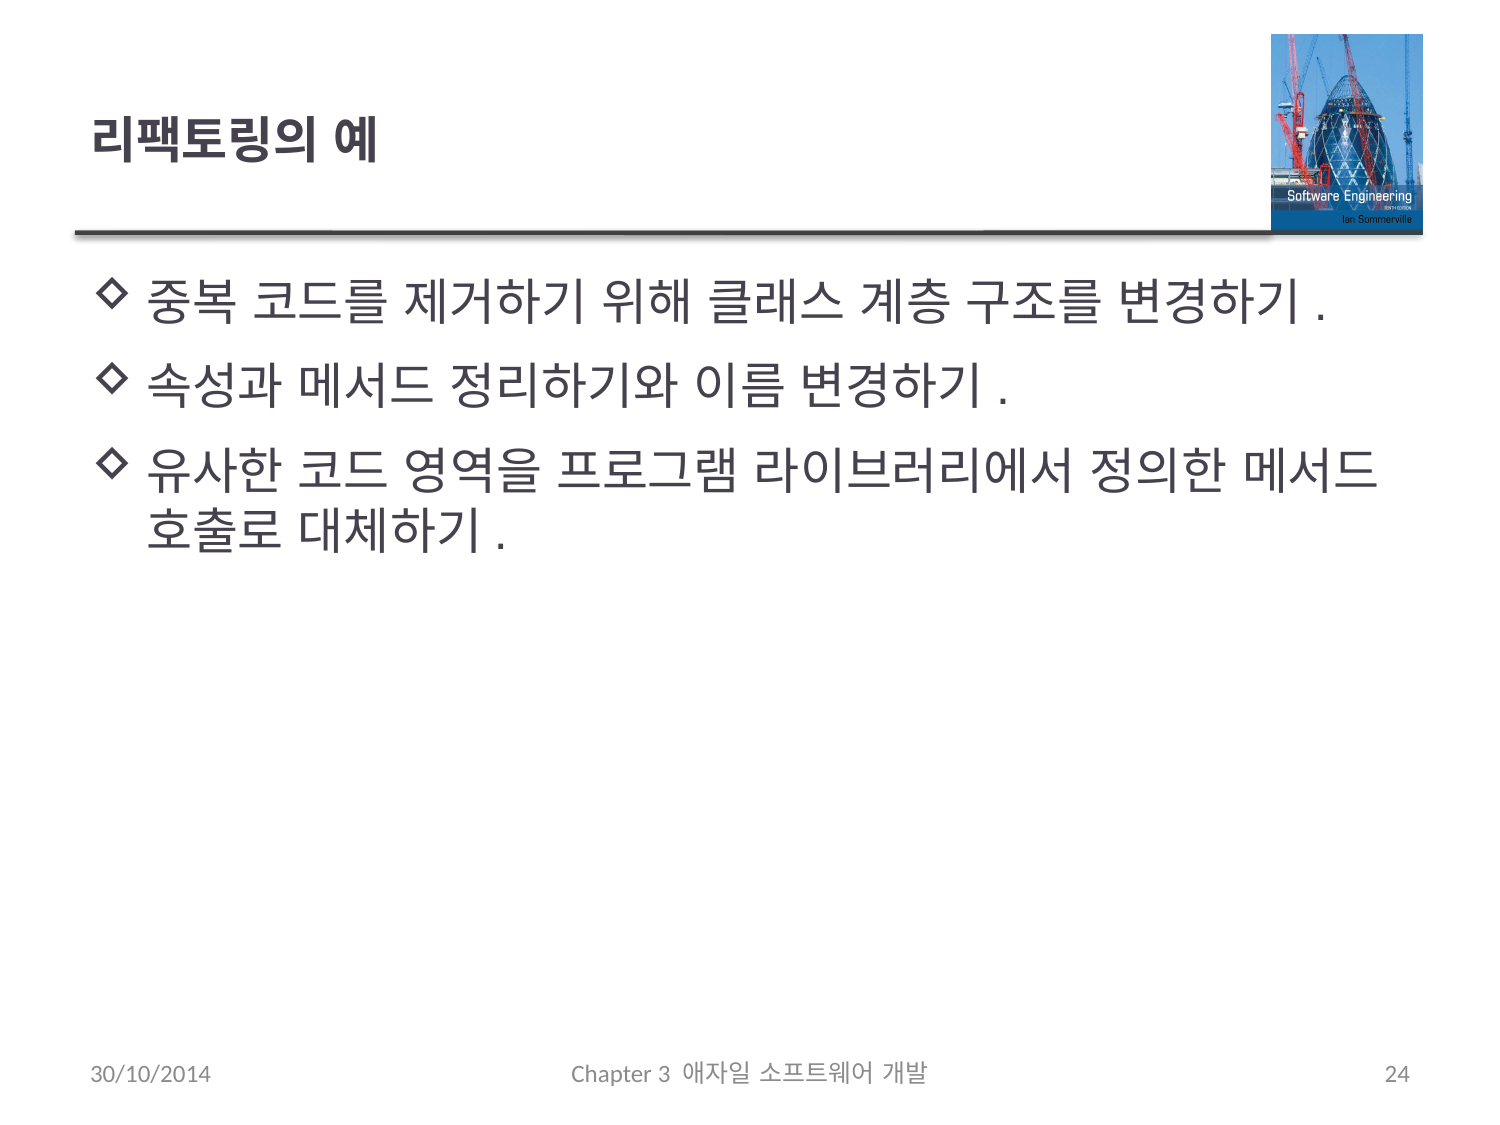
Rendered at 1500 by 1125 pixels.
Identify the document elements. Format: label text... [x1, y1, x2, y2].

picture [1271, 34, 1423, 230]
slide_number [75, 1042, 425, 1103]
list 중복 코드를 제거하기 위해 클래스 계층 구조를 변경하기. 속성과 메서드 정리하기와 이름 변경하기. 유사한 코드 영역을 프로그램 라이브러리에서 정의한 메서드 호출로 대체하기. [75, 262, 1425, 1005]
footer Chapter 3 애자일 소프트웨어 개발 [512, 1042, 988, 1103]
slide_number 24 [1074, 1042, 1425, 1103]
title 리팩토링의 예 [74, 44, 1272, 233]
